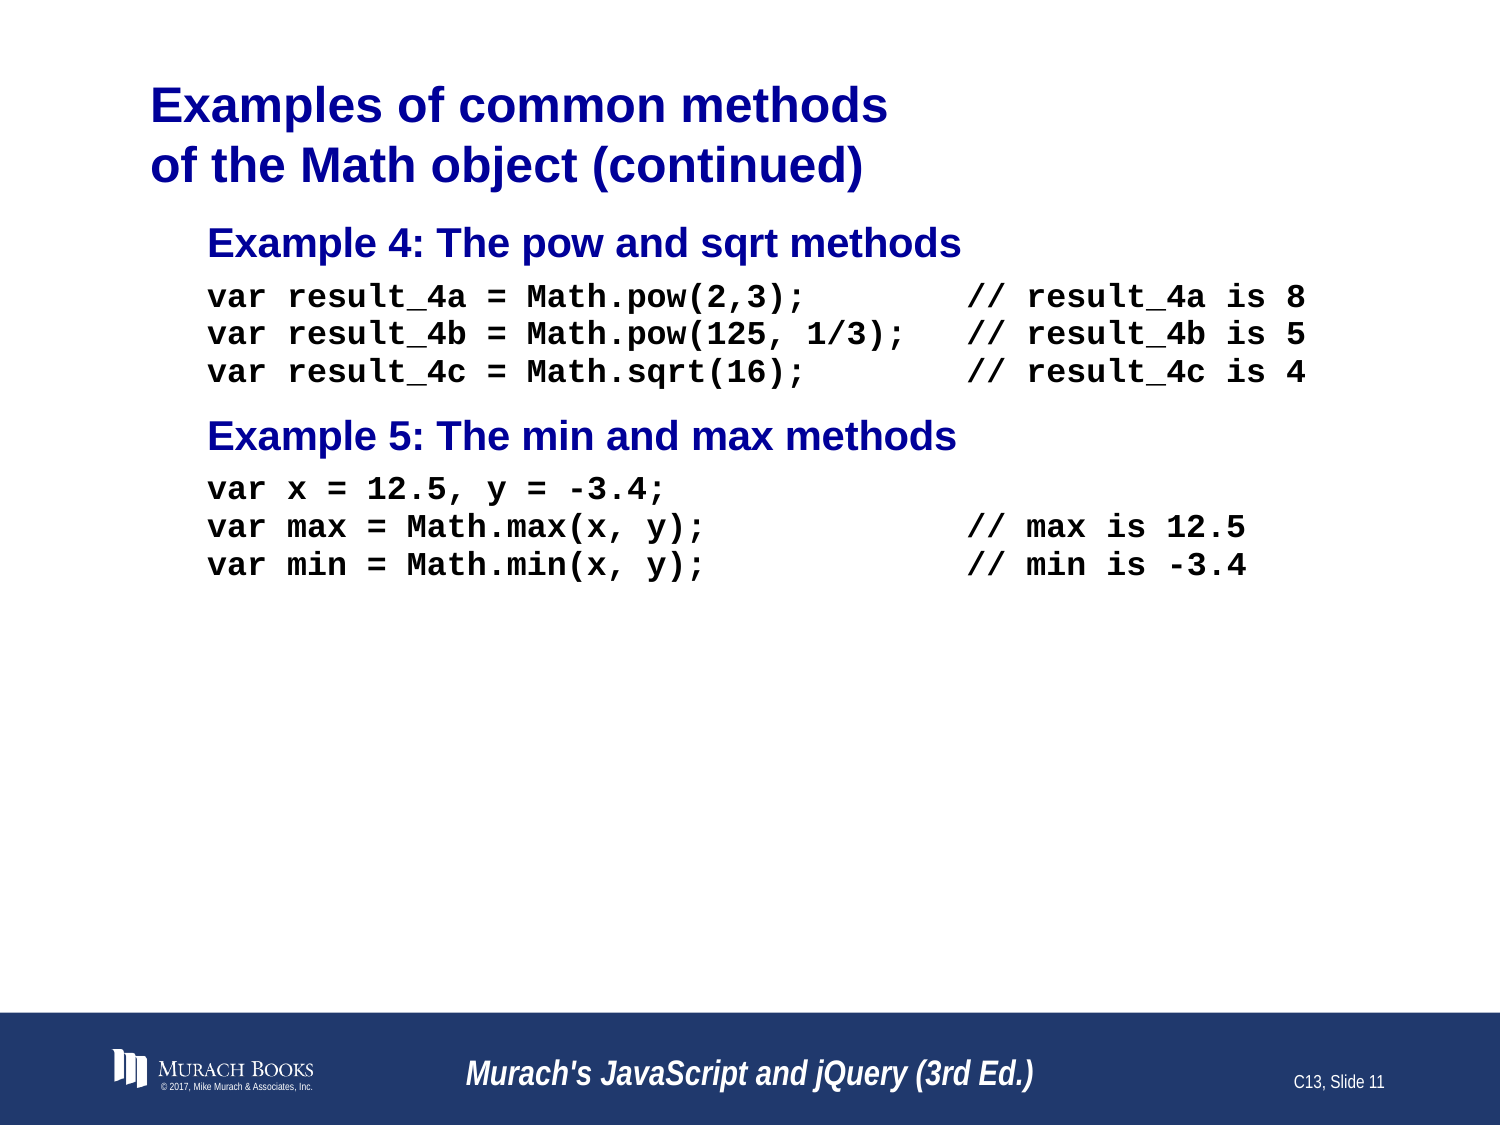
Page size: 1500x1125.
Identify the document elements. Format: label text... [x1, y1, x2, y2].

slide_number Murach's JavaScript and jQuery (3rd Ed.) [463, 1025, 1050, 1100]
title Examples of common methods of the Math object (continued) [150, 102, 1350, 164]
footer © 2017, Mike Murach & Associates, Inc. [12, 1025, 463, 1100]
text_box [149, 199, 1350, 585]
slide_number C13, Slide 11 [1087, 1025, 1400, 1100]
